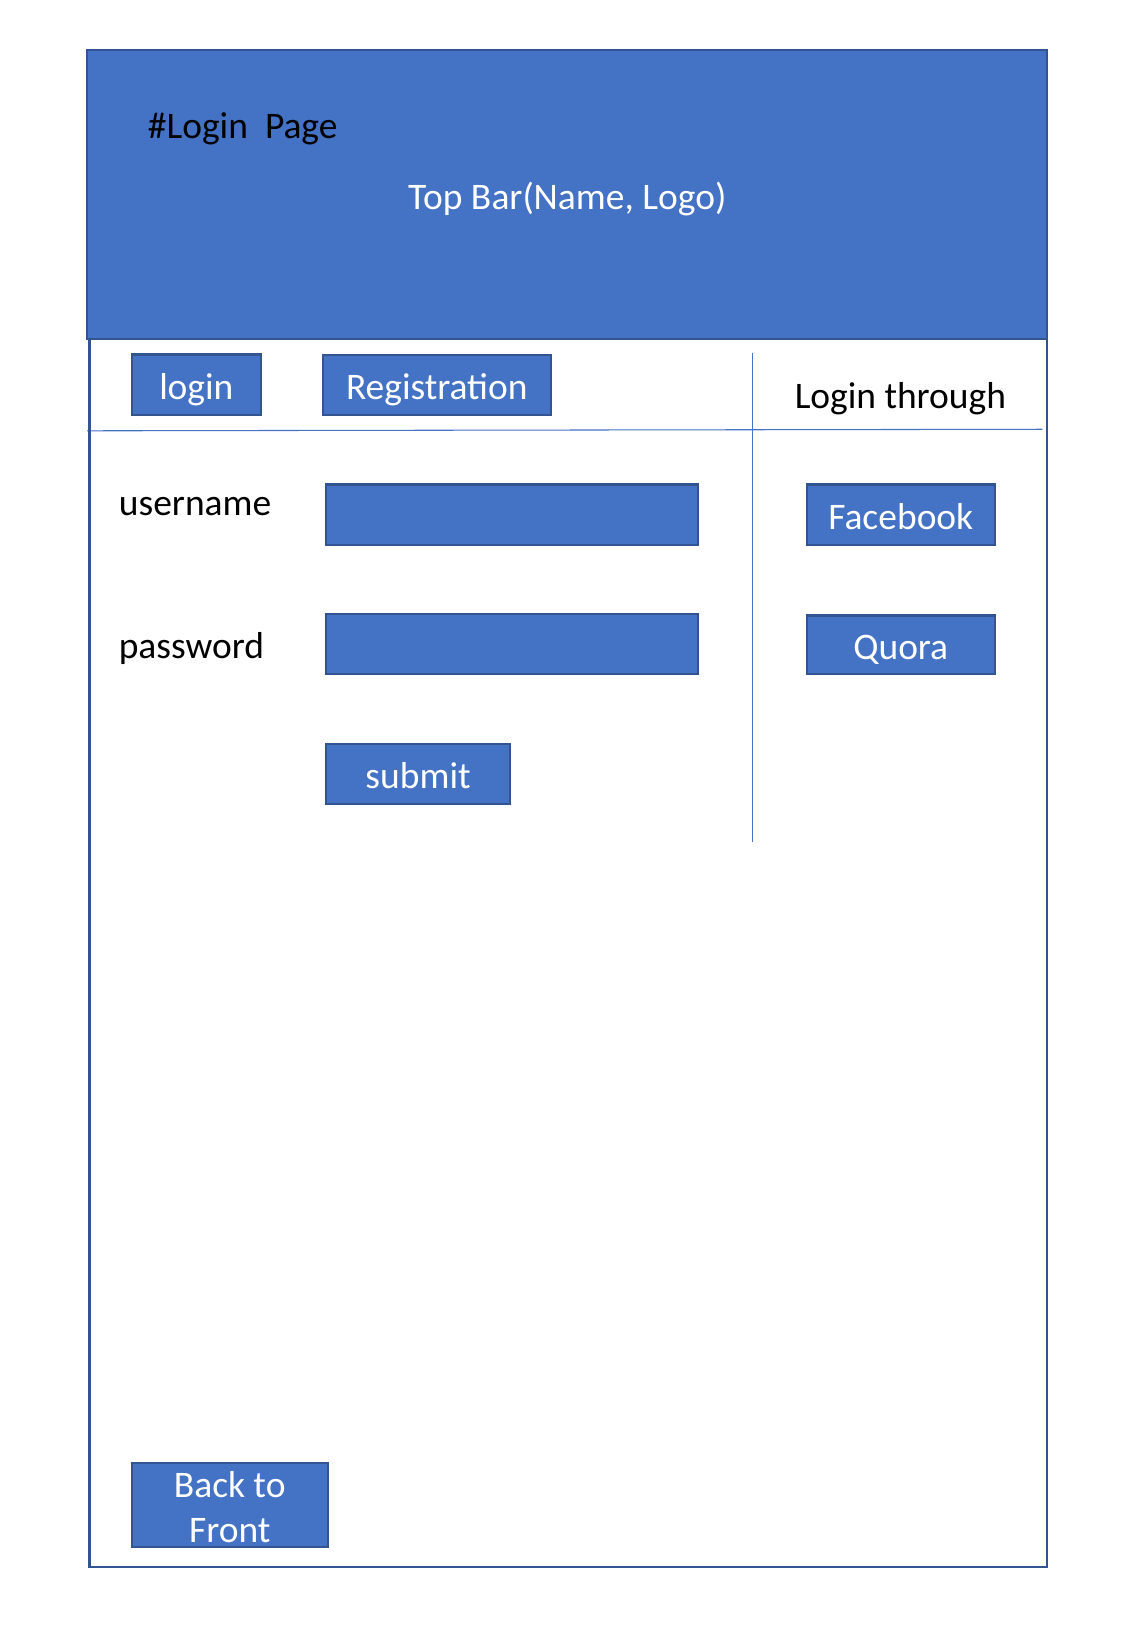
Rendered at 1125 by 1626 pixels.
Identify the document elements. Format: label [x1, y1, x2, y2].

text_box [87, 50, 1048, 1567]
